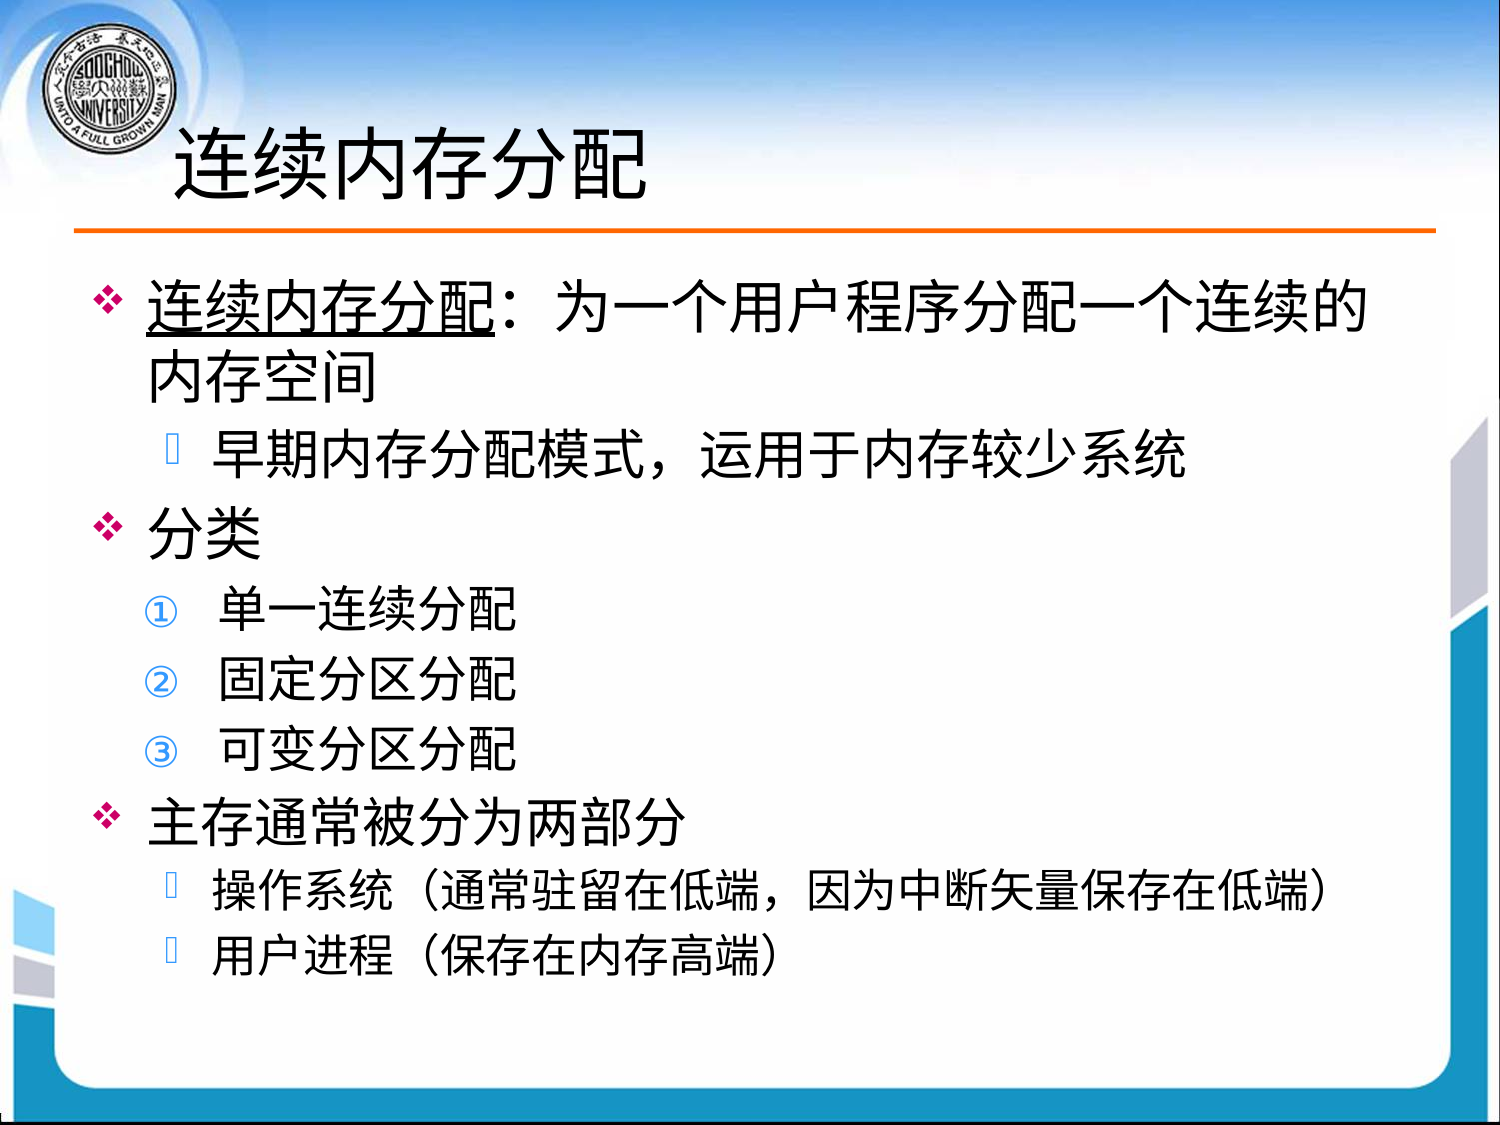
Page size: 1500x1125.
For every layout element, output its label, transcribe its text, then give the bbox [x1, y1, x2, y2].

picture [0, 0, 1500, 1125]
title 连续内存分配 [157, 107, 1426, 216]
list 连续内存分配：为一个用户程序分配一个连续的内存空间 早期内存分配模式，运用于内存较少系统 分类 单一连续分配 固定分区分配 可变分区分配 主存通常被分为两部分 操作系统（通常驻留在低端，因为中断矢量保存在低端） 用户进程（保存在内存高端） [75, 262, 1425, 1005]
